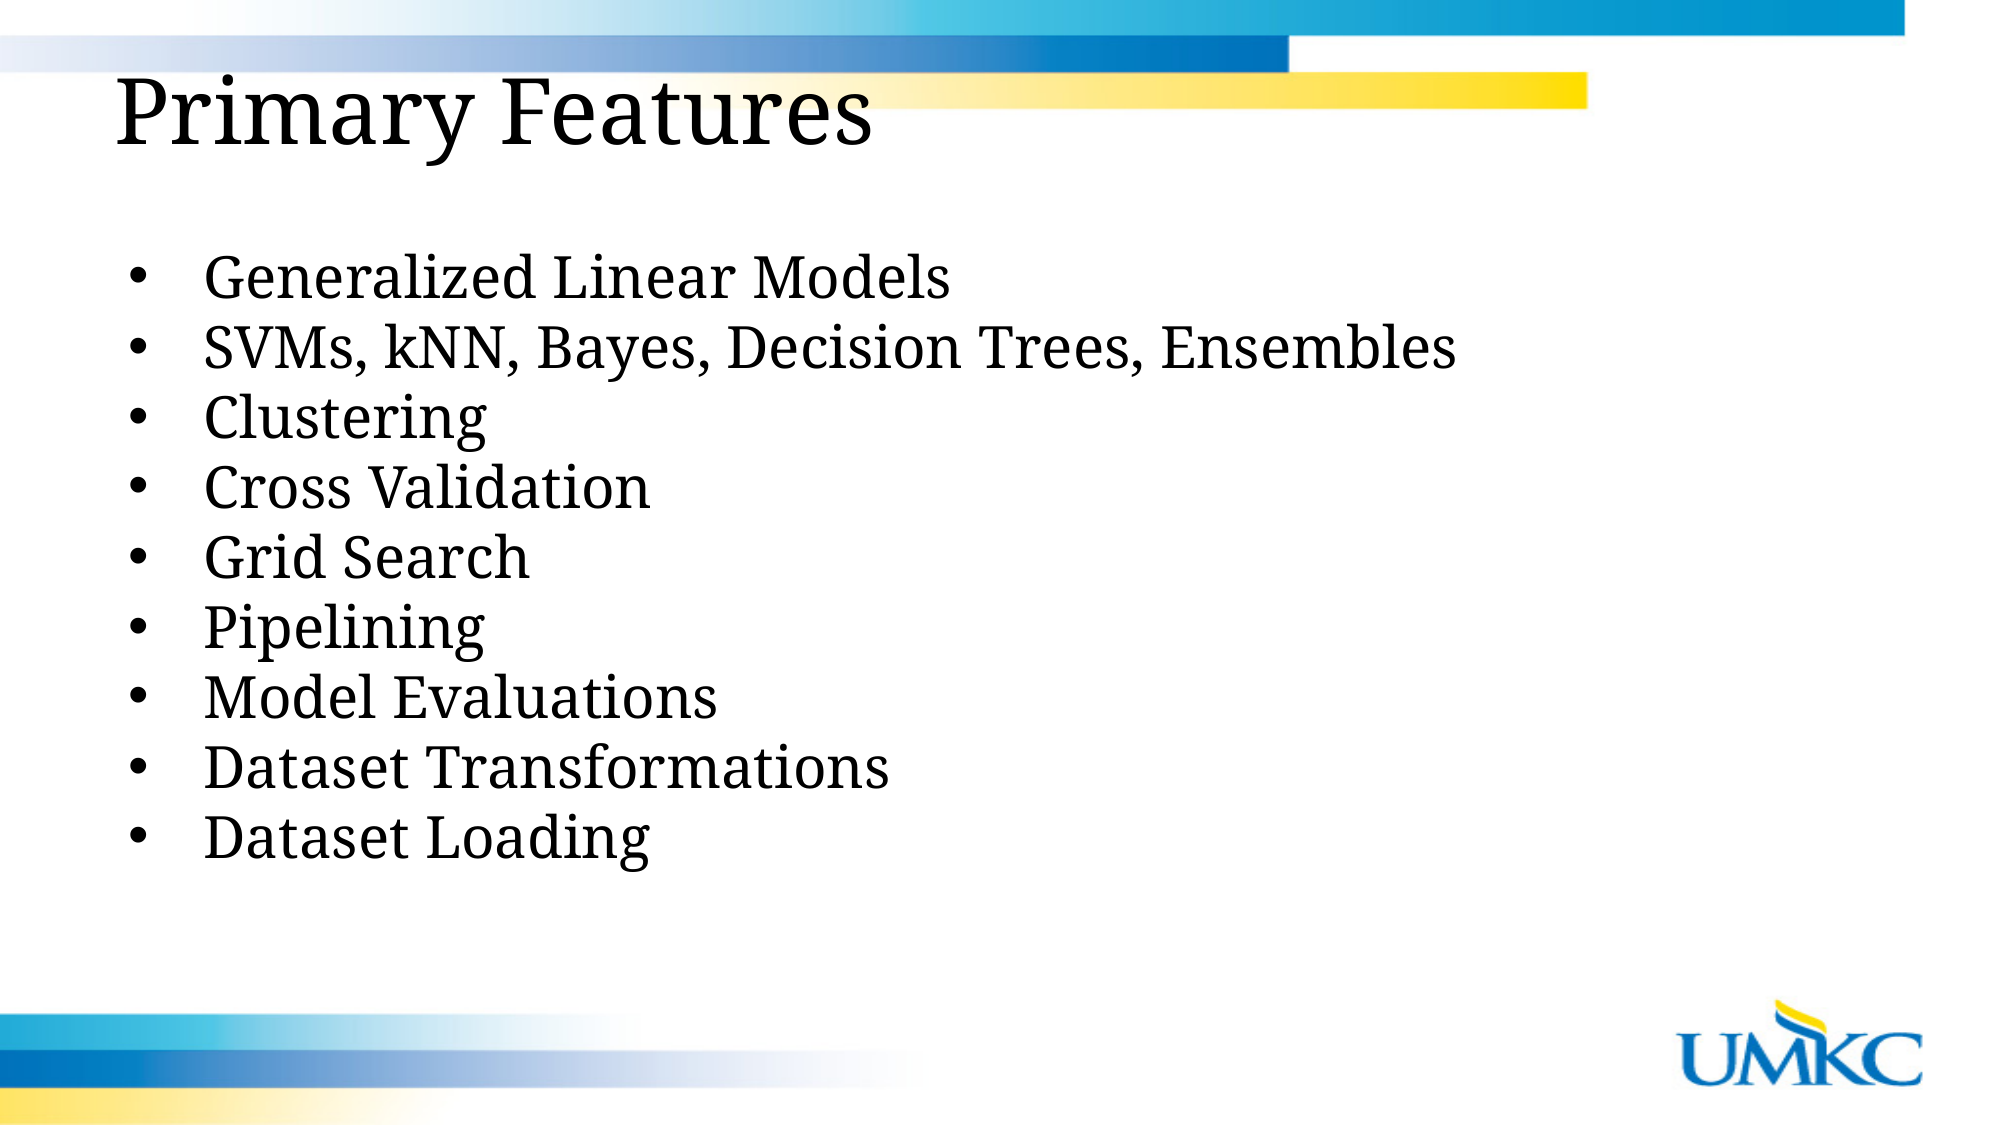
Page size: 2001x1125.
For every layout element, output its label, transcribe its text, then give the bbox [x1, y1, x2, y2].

text_box Generalized Linear Models SVMs, kNN, Bayes, Decision Trees, Ensembles Clustering Cross Validation Grid Search Pipelining Model Evaluations Dataset Transformations Dataset Loading [113, 232, 1914, 878]
picture [0, 0, 2001, 1125]
text_box Primary Features [99, 45, 1900, 233]
